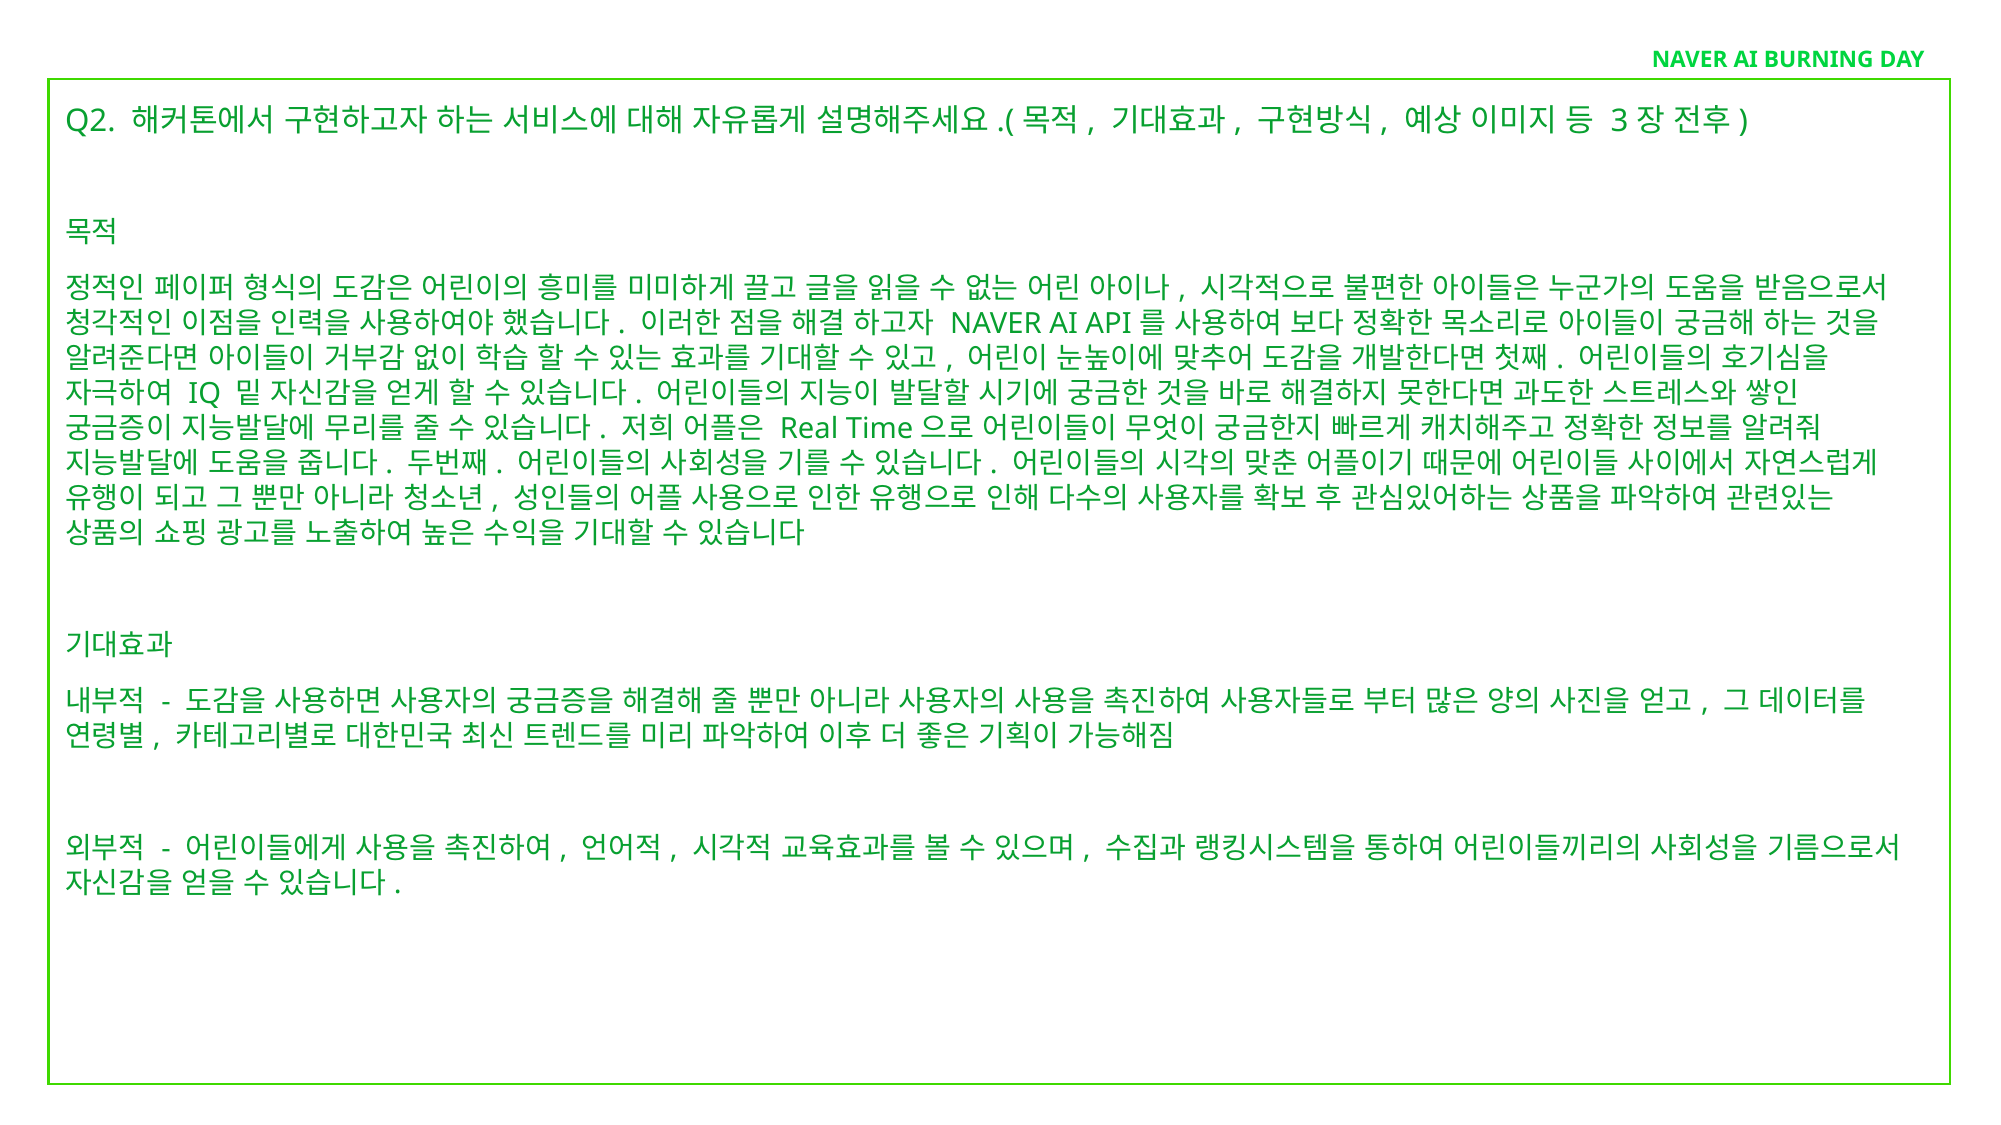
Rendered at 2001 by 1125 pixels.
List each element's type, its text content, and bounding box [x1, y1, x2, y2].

text_box NAVER AI BURNING DAY [1636, 40, 1950, 78]
text_box [47, 78, 1951, 1085]
text_box Q2. 해커톤에서 구현하고자 하는 서비스에 대해 자유롭게 설명해주세요.(목적, 기대효과, 구현방식, 예상 이미지 등 3장 전후) 목적 정적인 페이퍼 형식의 도감은 어린이의 흥미를 미미하게 끌고 글을 읽을 수 없는 어린 아이나, 시각적으로 불편한 아이들은 누군가의 도움을 받음으로서 청각적인 이점을 인력을 사용하여야 했습니다. 이러한 점을 해결 하고자 NAVER AI API를 사용하여 보다 정확한 목소리로 아이들이 궁금해 하는 것을 알려준다면 아이들이 거부감 없이 학습 할 수 있는 효과를 기대할 수 있고, 어린이 눈높이에 맞추어 도감을 개발한다면 첫째. 어린이들의 호기심을 자극하여 IQ 밑 자신감을 얻게 할 수 있습니다. 어린이들의 지능이 발달할 시기에 궁금한 것을 바로 해결하지 못한다면 과도한 스트레스와 쌓인 궁금증이 지능발달에 무리를 줄 수 있습니다. 저희 어플은 Real Time으로 어린이들이 무엇이 궁금한지 빠르게 캐치해주고 정확한 정보를 알려줘 지능발달에 도움을 줍니다. 두번째. 어린이들의 사회성을 기를 수 있습니다. 어린이들의 시각의 맞춘 어플이기 때문에 어린이들 사이에서 자연스럽게 유행이 되고 그 뿐만 아니라 청소년, 성인들의 어플 사용으로 인한 유행으로 인해 다수의 사용자를 확보 후 관심있어하는 상품을 파악하여 관련있는 상품의 쇼핑 광고를 노출하여 높은 수익을 기대할 수 있습니다 기대효과 내부적 - 도감을 사용하면 사용자의 궁금증을 해결해 줄 뿐만 아니라 사용자의 사용을 촉진하여 사용자들로 부터 많은 양의 사진을 얻고, 그 데이터를 연령별, 카테고리별로 대한민국 최신 트렌드를 미리 파악하여 이후 더 좋은 기획이 가능해짐 외부적 - 어린이들에게 사용을 촉진하여, 언어적, 시각적 교육효과를 볼 수 있으며, 수집과 랭킹시스템을 통하여 어린이들끼리의 사회성을 기름으로서 자신감을 얻을 수 있습니다. [50, 96, 1926, 1089]
